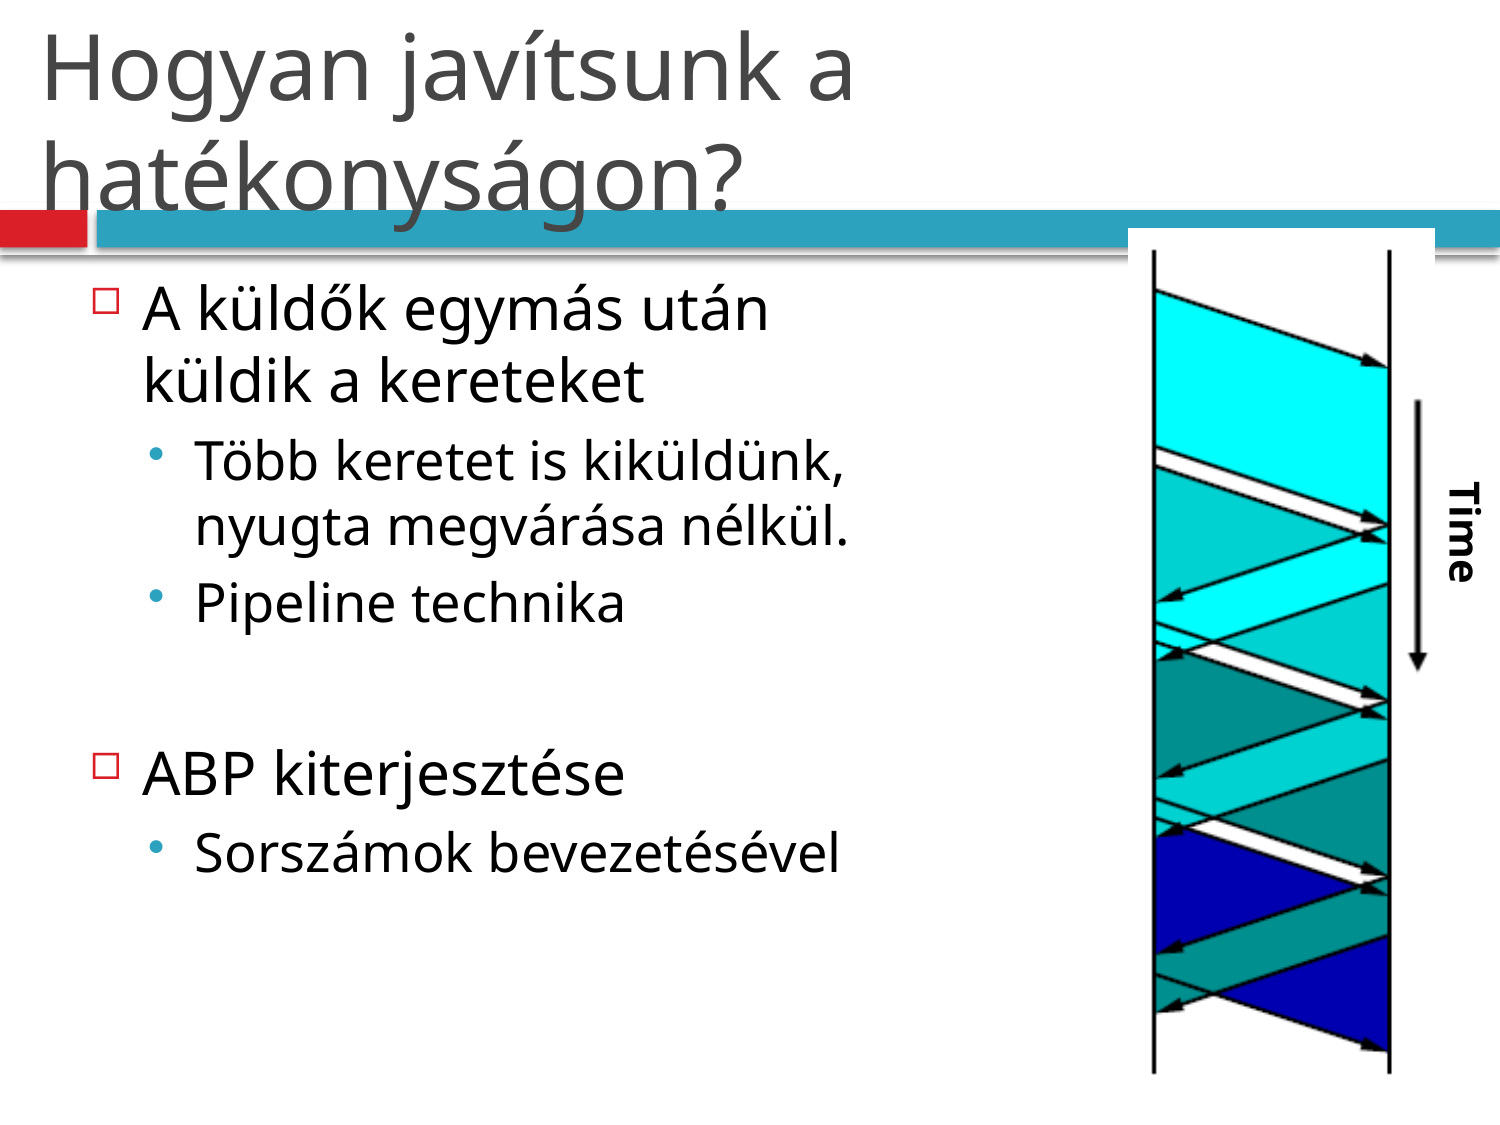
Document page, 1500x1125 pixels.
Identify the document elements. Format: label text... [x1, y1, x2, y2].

picture [1127, 228, 1435, 1101]
list A küldők egymás után küldik a kereteket Több keretet is kiküldünk, nyugta megvárása nélkül. Pipeline technika ABP kiterjesztése Sorszámok bevezetésével [75, 262, 916, 1005]
title Hogyan javítsunk a hatékonyságon? [24, 37, 1475, 200]
text_box Time [1440, 373, 1499, 693]
